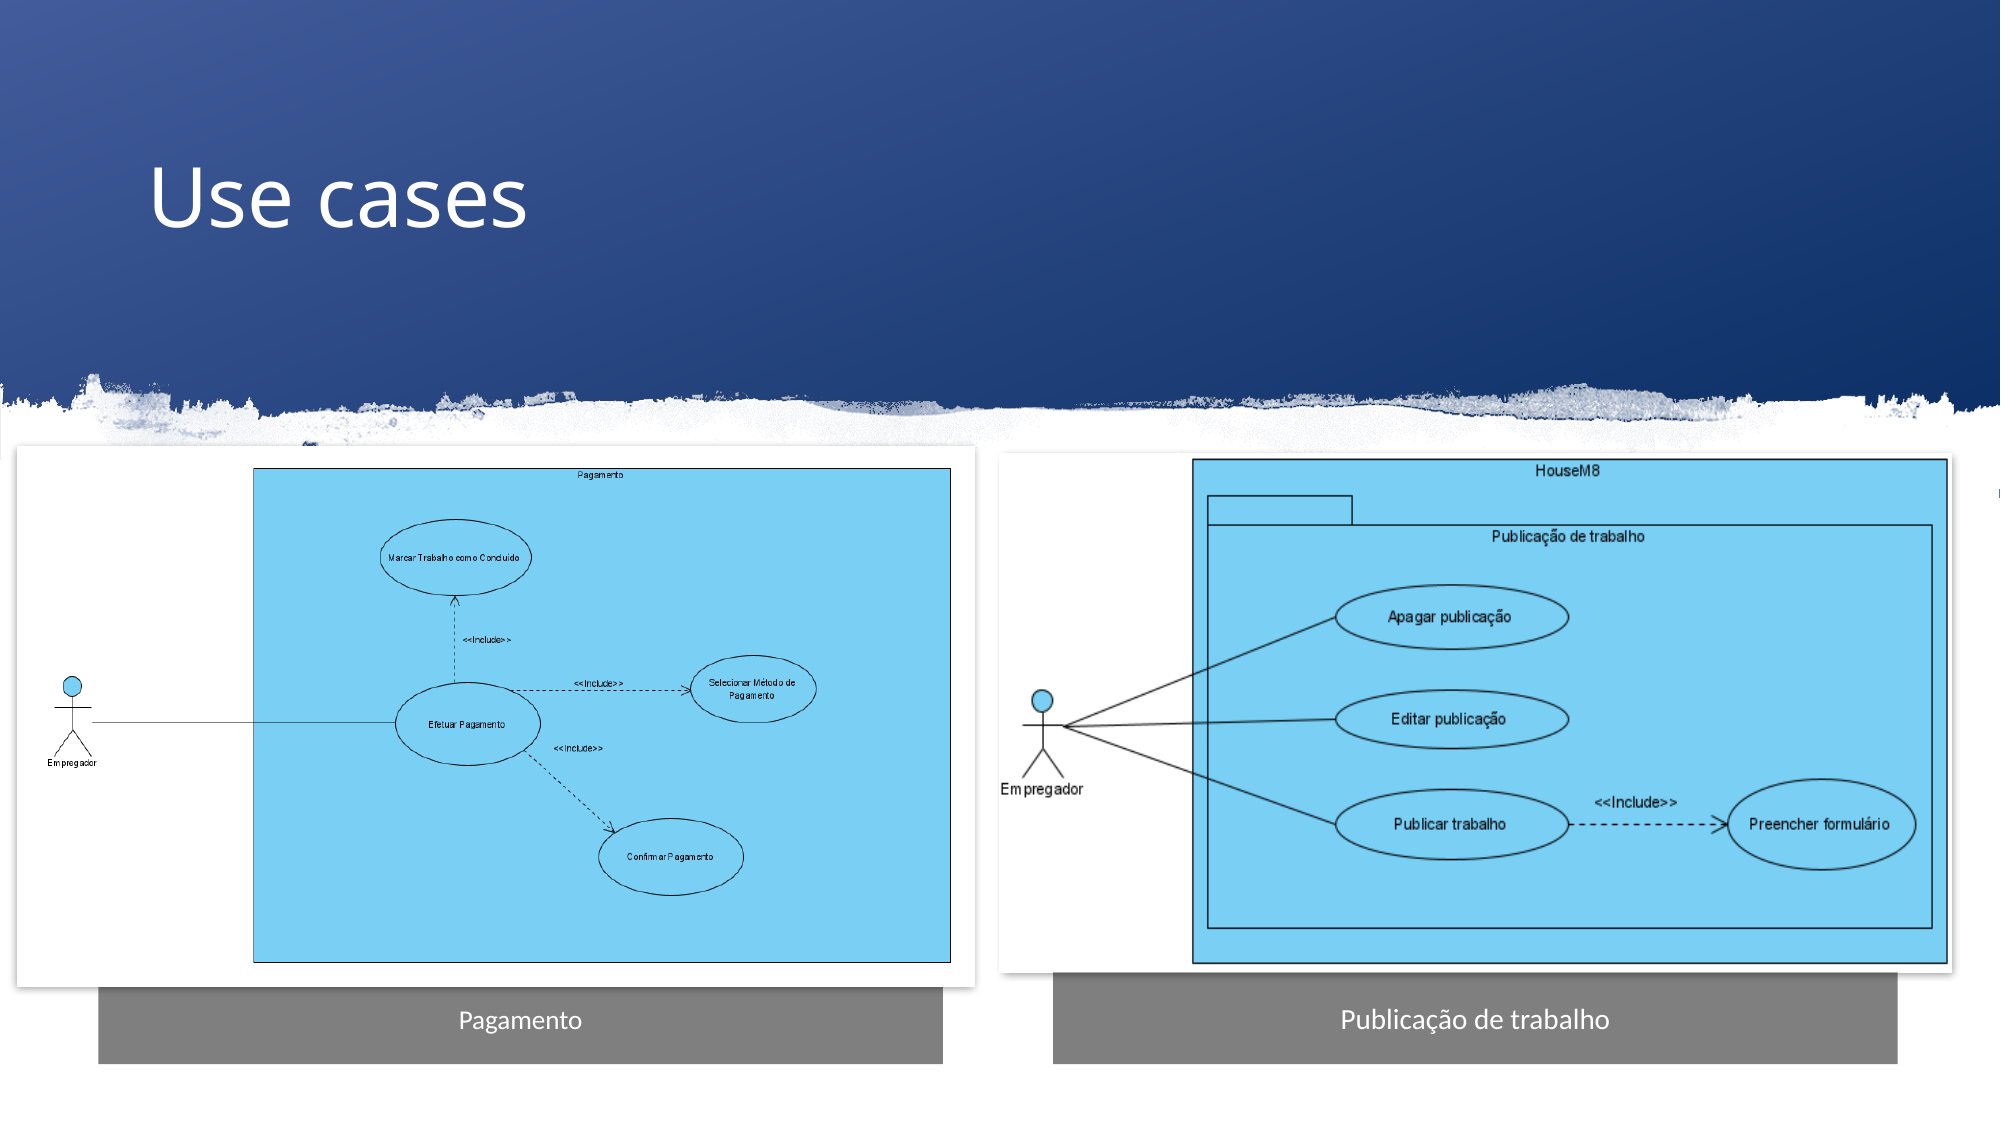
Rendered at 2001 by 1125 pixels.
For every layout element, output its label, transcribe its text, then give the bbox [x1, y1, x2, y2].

text_box [0, 0, 2000, 259]
picture [0, 259, 2000, 973]
title Use cases [131, 55, 955, 259]
text_box Publicação de trabalho [1053, 973, 1898, 1065]
text_box Pagamento [98, 994, 943, 1065]
text_box [0, 489, 2000, 1125]
